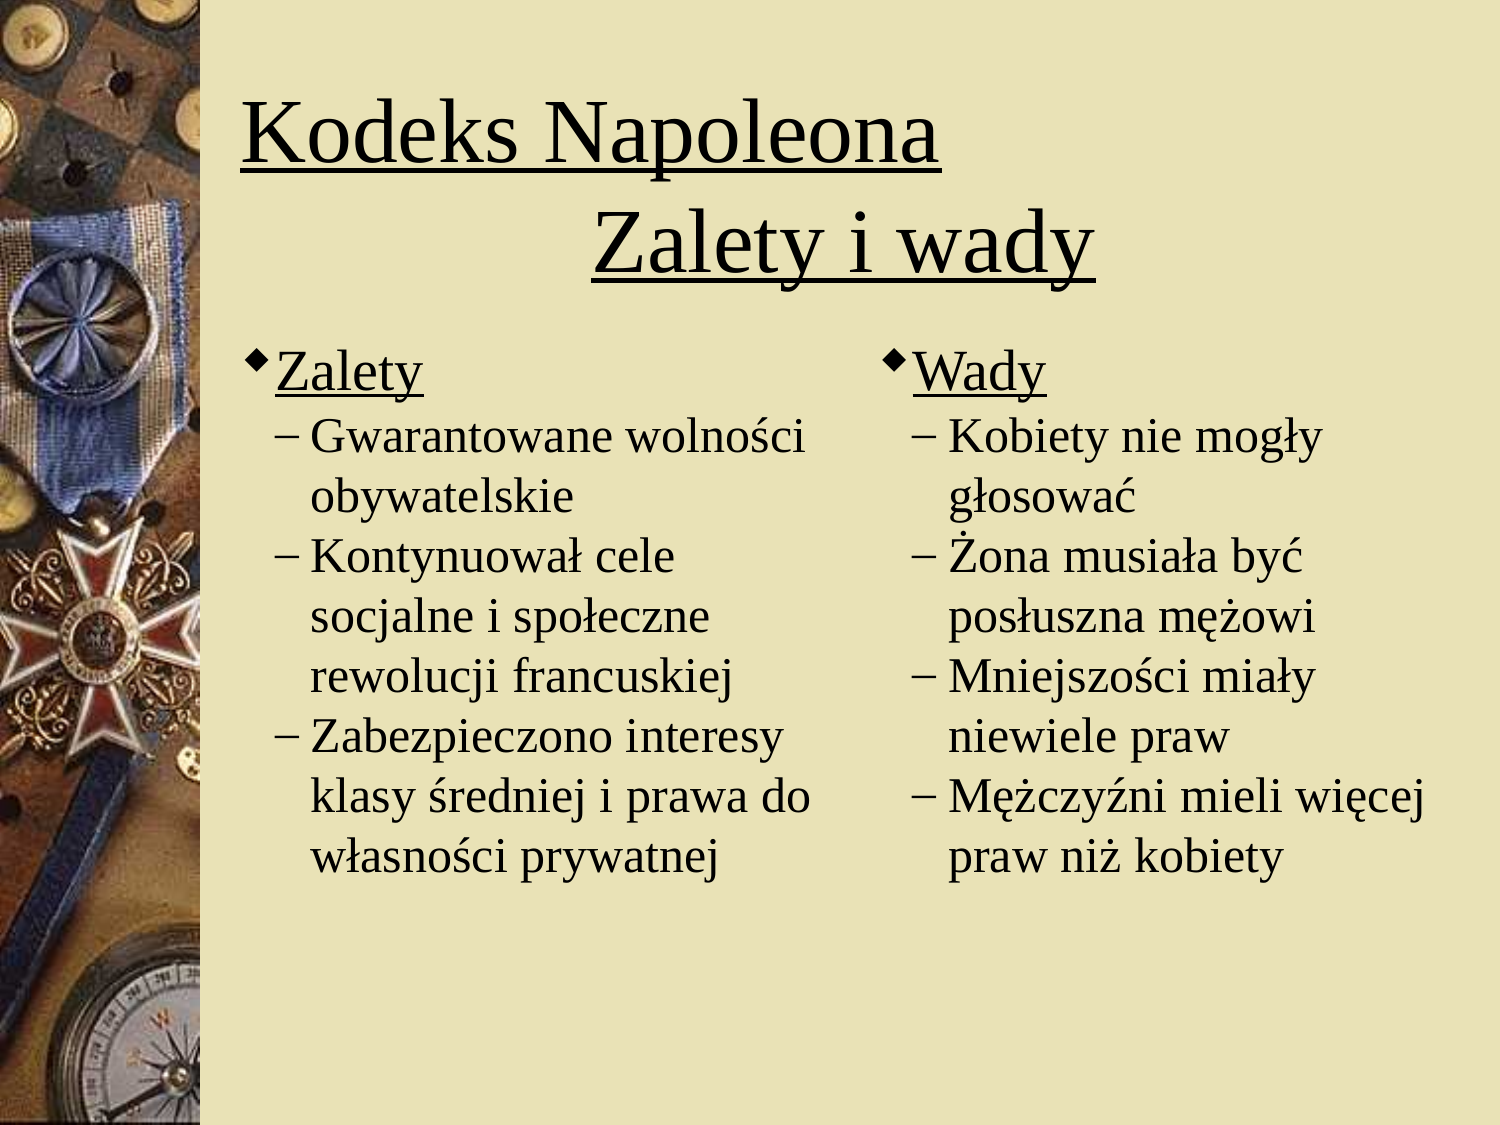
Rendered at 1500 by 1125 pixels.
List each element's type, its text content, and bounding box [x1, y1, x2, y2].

text_box Kodeks Napoleona Zalety i wady [224, 87, 1463, 275]
text_box Wady Kobiety nie mogły głosować Żona musiała być posłuszna mężowi Mniejszości miały niewiele praw Mężczyźni mieli więcej praw niż kobiety [862, 324, 1475, 510]
text_box Wady Kobiety nie mogły głosować Żona musiała być posłuszna mężowi Mniejszości miały niewiele praw Mężczyźni mieli więcej praw niż kobiety [862, 511, 1475, 1000]
picture [0, 0, 200, 1125]
text_box Zalety Gwarantowane wolności obywatelskie Kontynuował cele socjalne i społeczne rewolucji francuskiej Zabezpieczono interesy klasy średniej i prawa do własności prywatnej [224, 324, 838, 1000]
